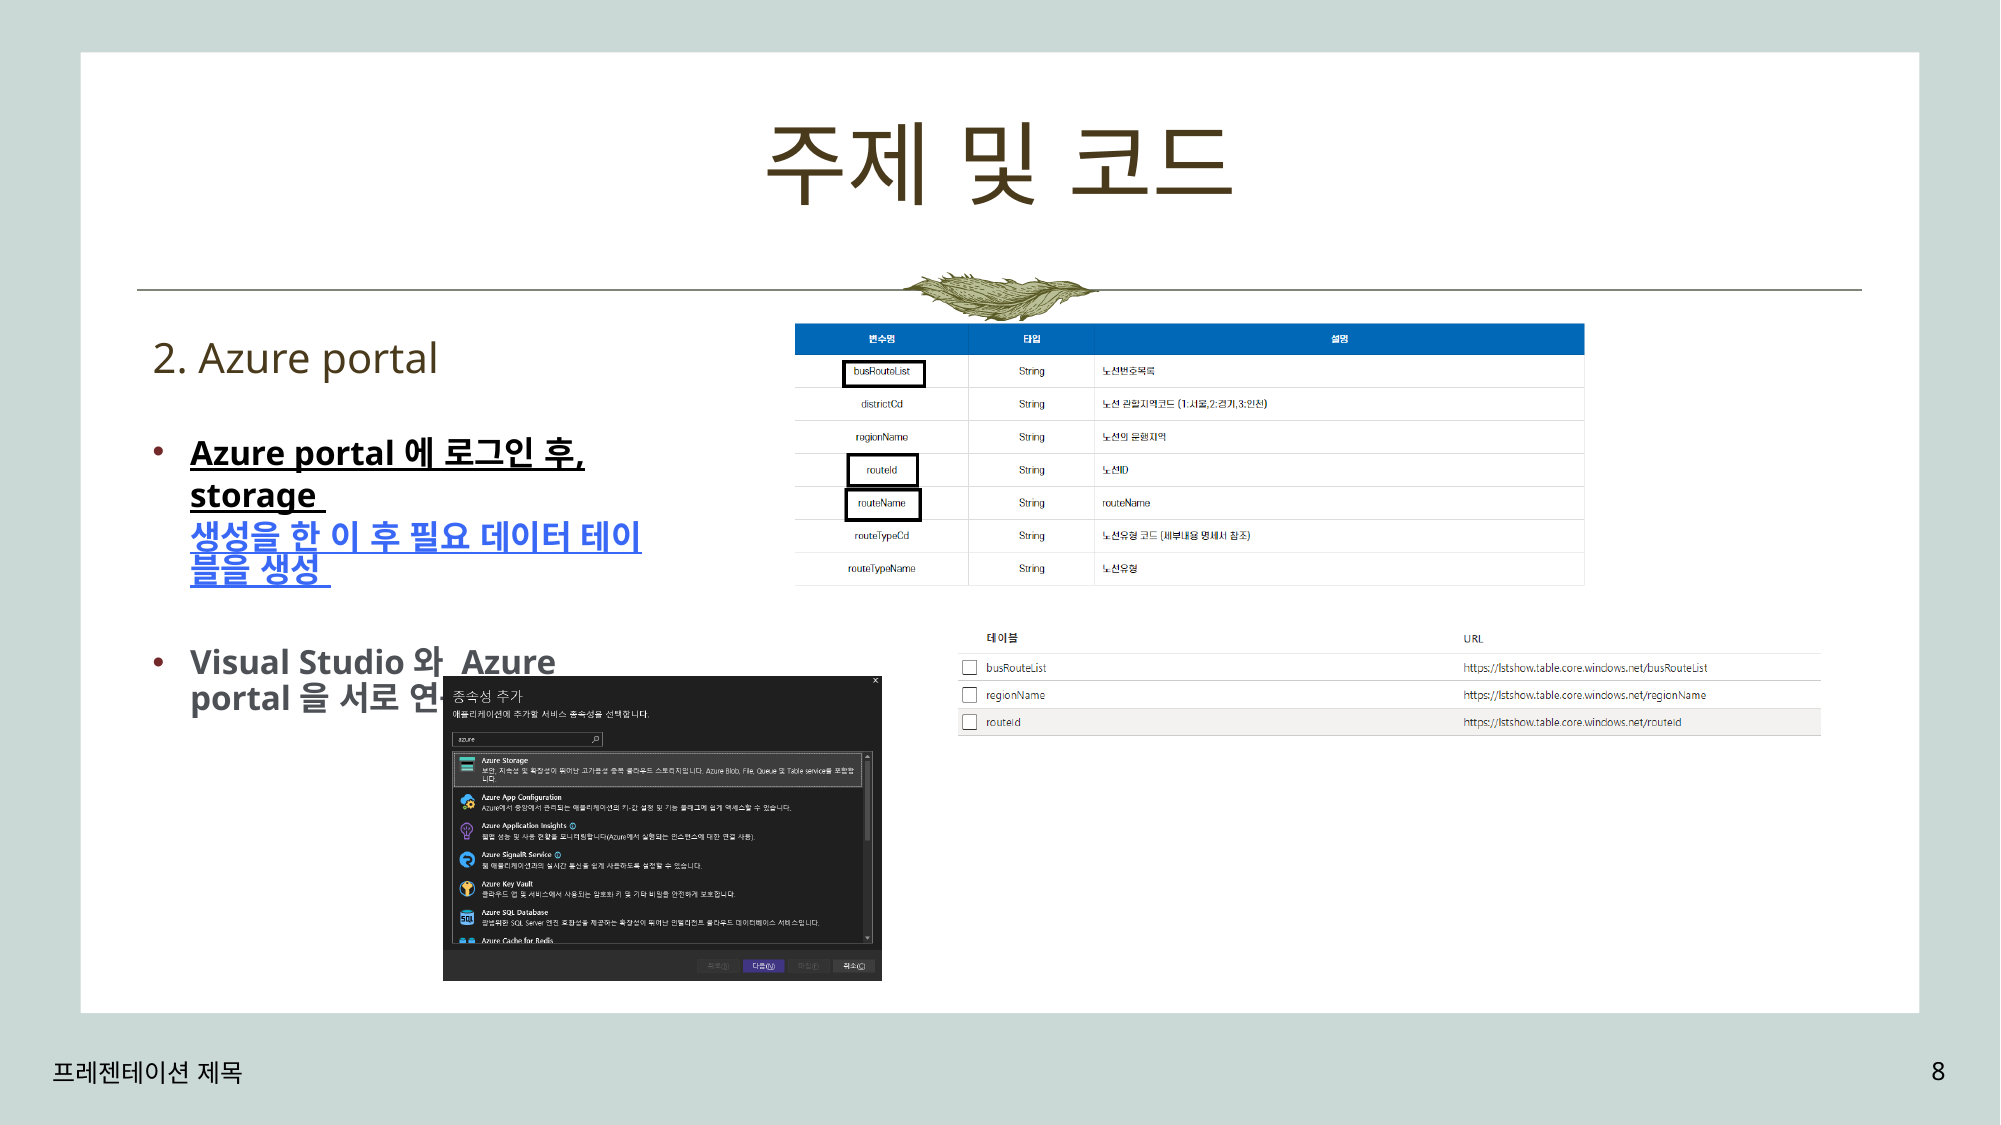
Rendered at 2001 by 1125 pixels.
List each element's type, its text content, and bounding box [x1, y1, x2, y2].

slide_number 8 [1510, 1042, 1961, 1103]
picture [443, 676, 882, 981]
list 2. Azure portal [137, 319, 663, 390]
title 주제 및 코드 [137, 59, 1863, 278]
picture [958, 631, 1821, 809]
picture [795, 278, 1585, 588]
footer 프레젠테이션 제목 [37, 1042, 713, 1103]
list Azure portal 에 로그인 후, storage 생성을 한 이 후 필요 데이터 테이블을 생성 Visual Studio와 Azure portal을 서로 연동 하였음 [137, 424, 663, 970]
